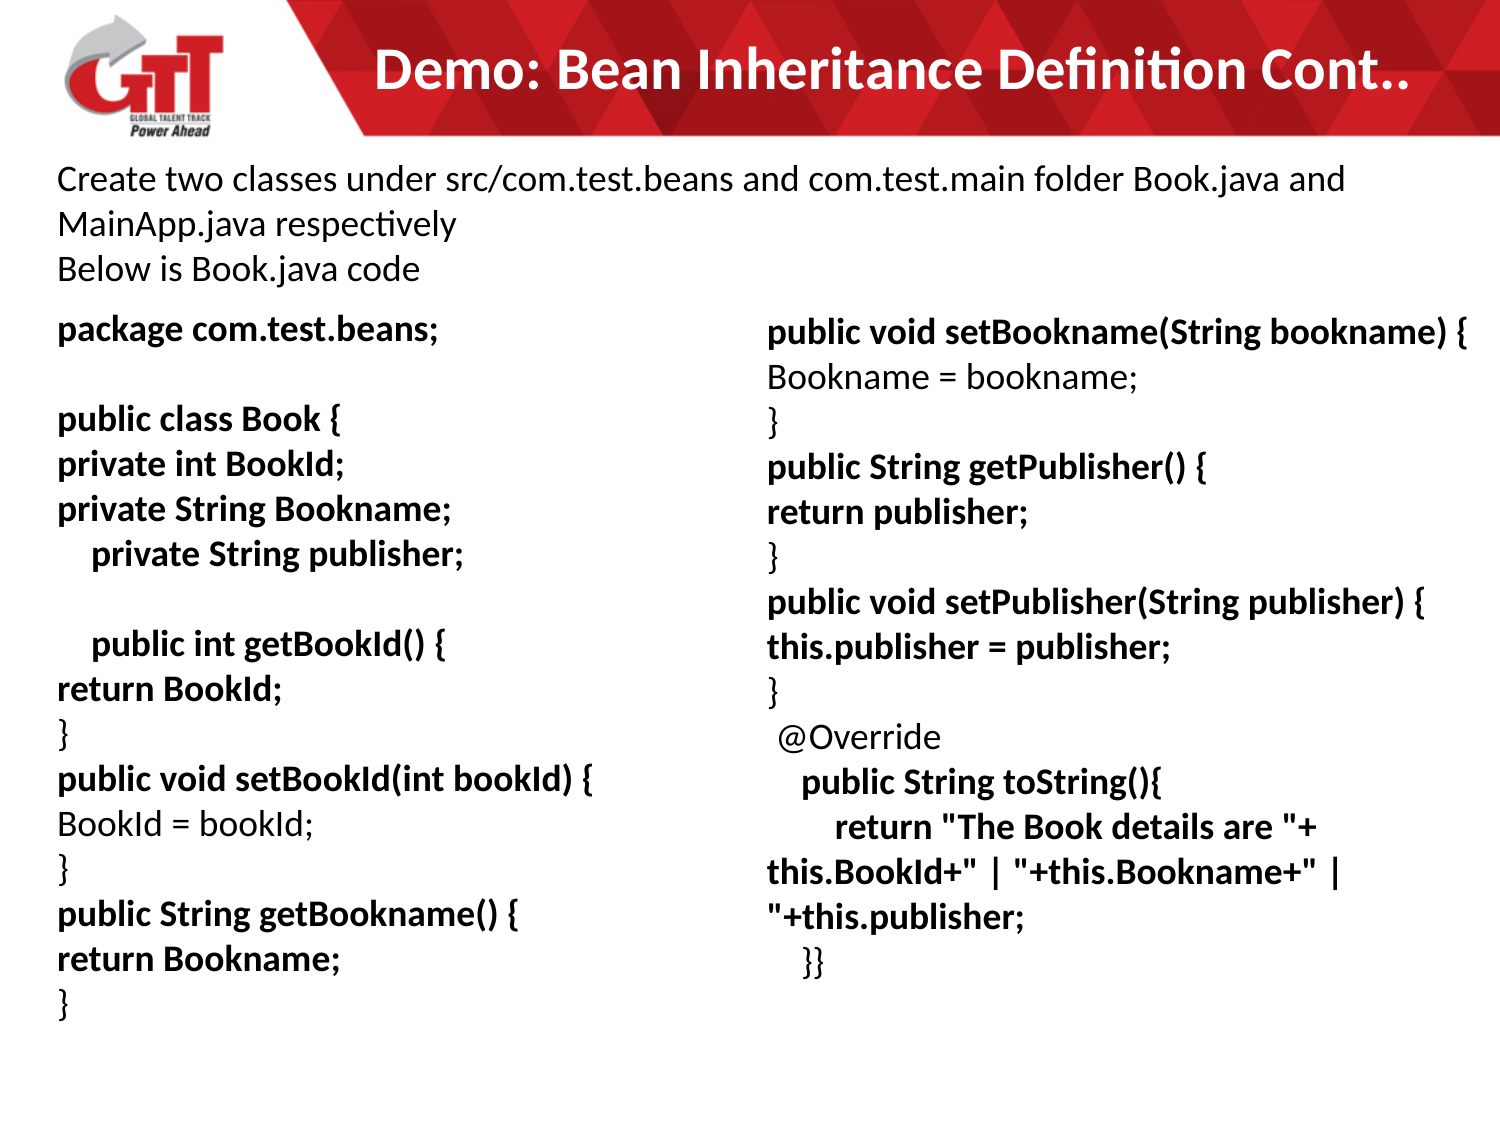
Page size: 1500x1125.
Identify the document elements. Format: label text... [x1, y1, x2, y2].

text_box public void setBookname(String bookname) { Bookname = bookname; } public String getPublisher() { return publisher; } public void setPublisher(String publisher) { this.publisher = publisher; } @Override public String toString(){ return "The Book details are "+ this.BookId+" | "+this.Bookname+" | "+this.publisher; }} [752, 299, 1500, 1080]
text_box Create two classes under src/com.test.beans and com.test.main folder Book.java and MainApp.java respectively Below is Book.java code [42, 146, 1462, 296]
title Demo: Bean Inheritance Definition Cont.. [324, 12, 1463, 118]
picture [0, 0, 1500, 1125]
text_box package com.test.beans; public class Book { private int BookId; private String Bookname; private String publisher; public int getBookId() { return BookId; } public void setBookId(int bookId) { BookId = bookId; } public String getBookname() { return Bookname; } [42, 296, 718, 1032]
